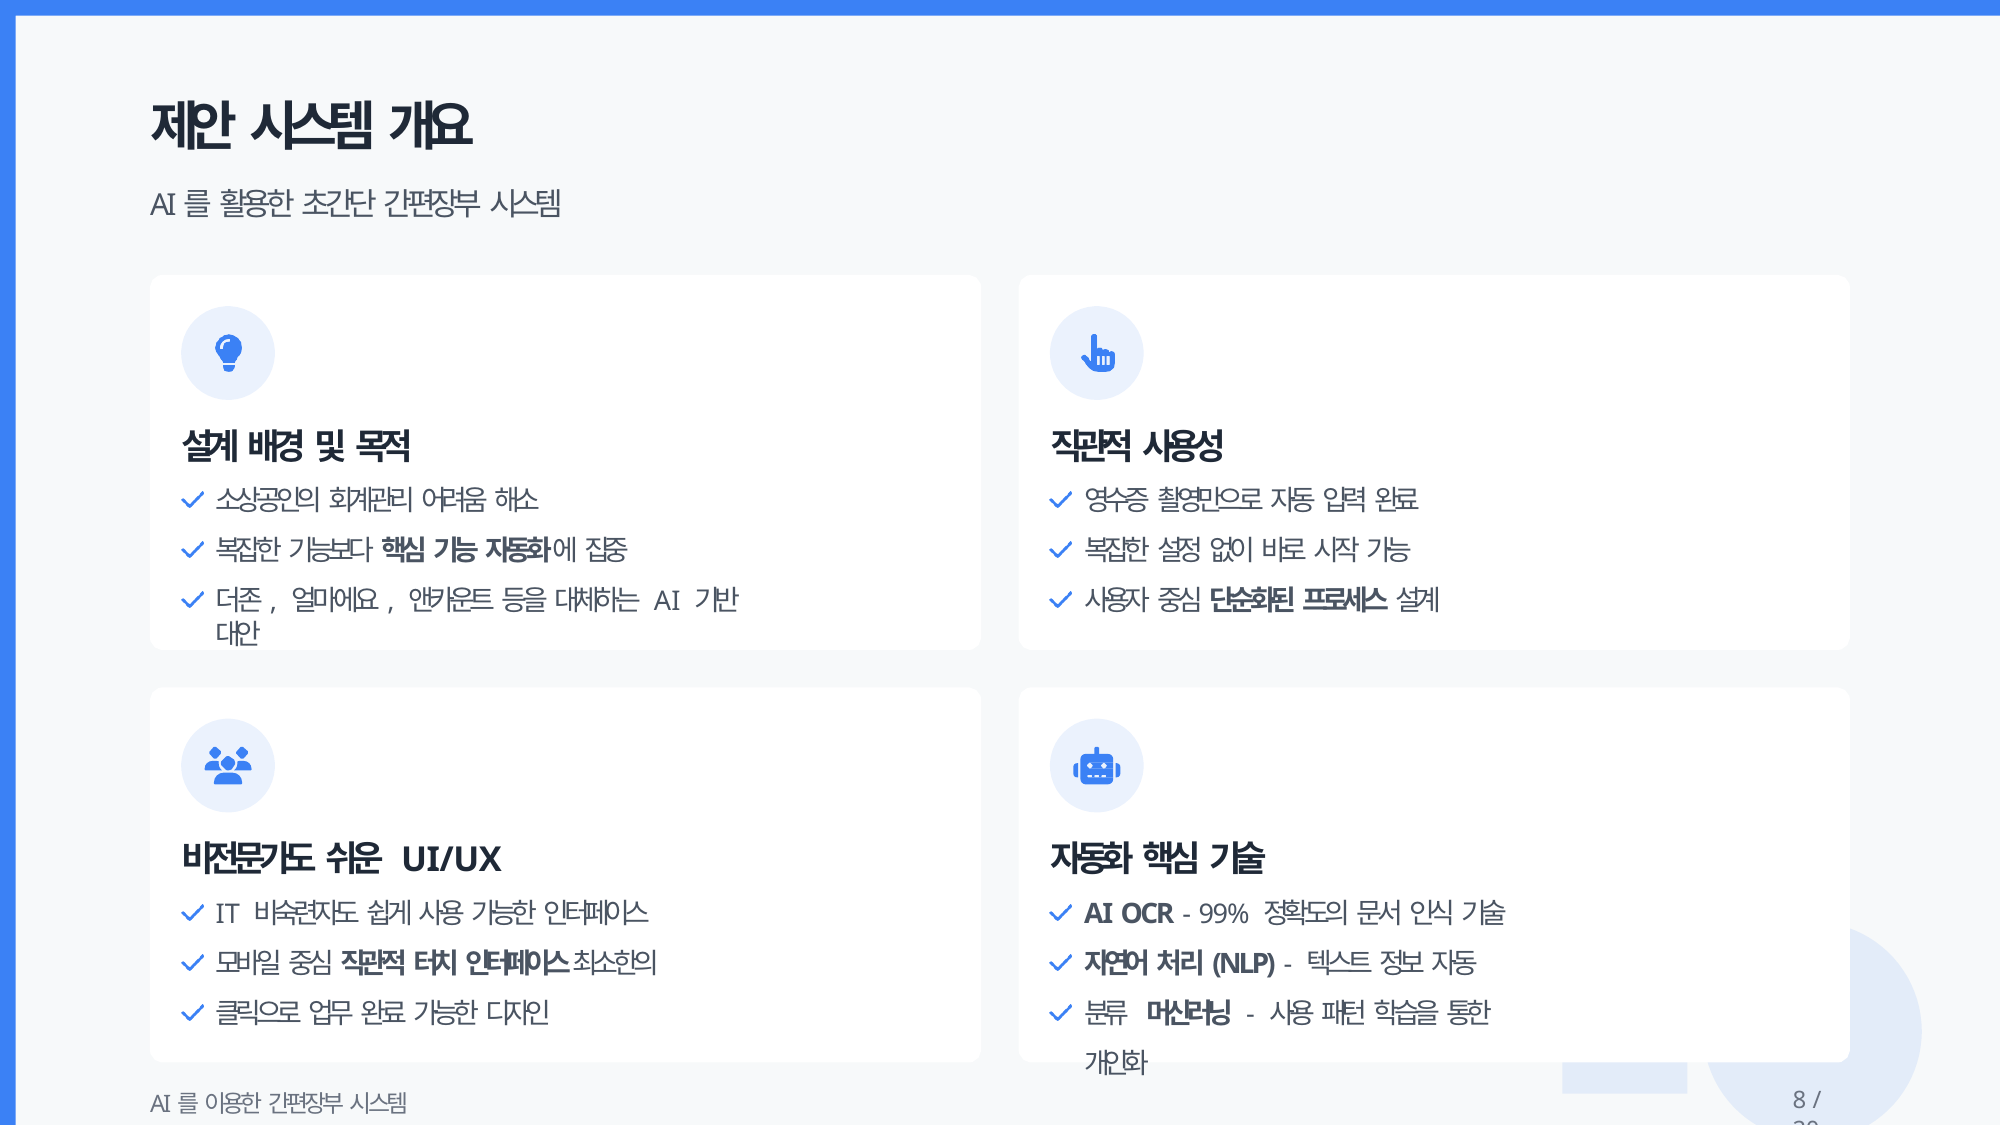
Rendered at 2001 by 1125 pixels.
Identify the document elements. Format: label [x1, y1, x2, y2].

text_box [1018, 687, 1851, 1063]
text_box [0, 0, 2000, 1125]
text_box [1018, 274, 1851, 651]
text_box [149, 491, 1073, 1063]
text_box [149, 274, 982, 491]
